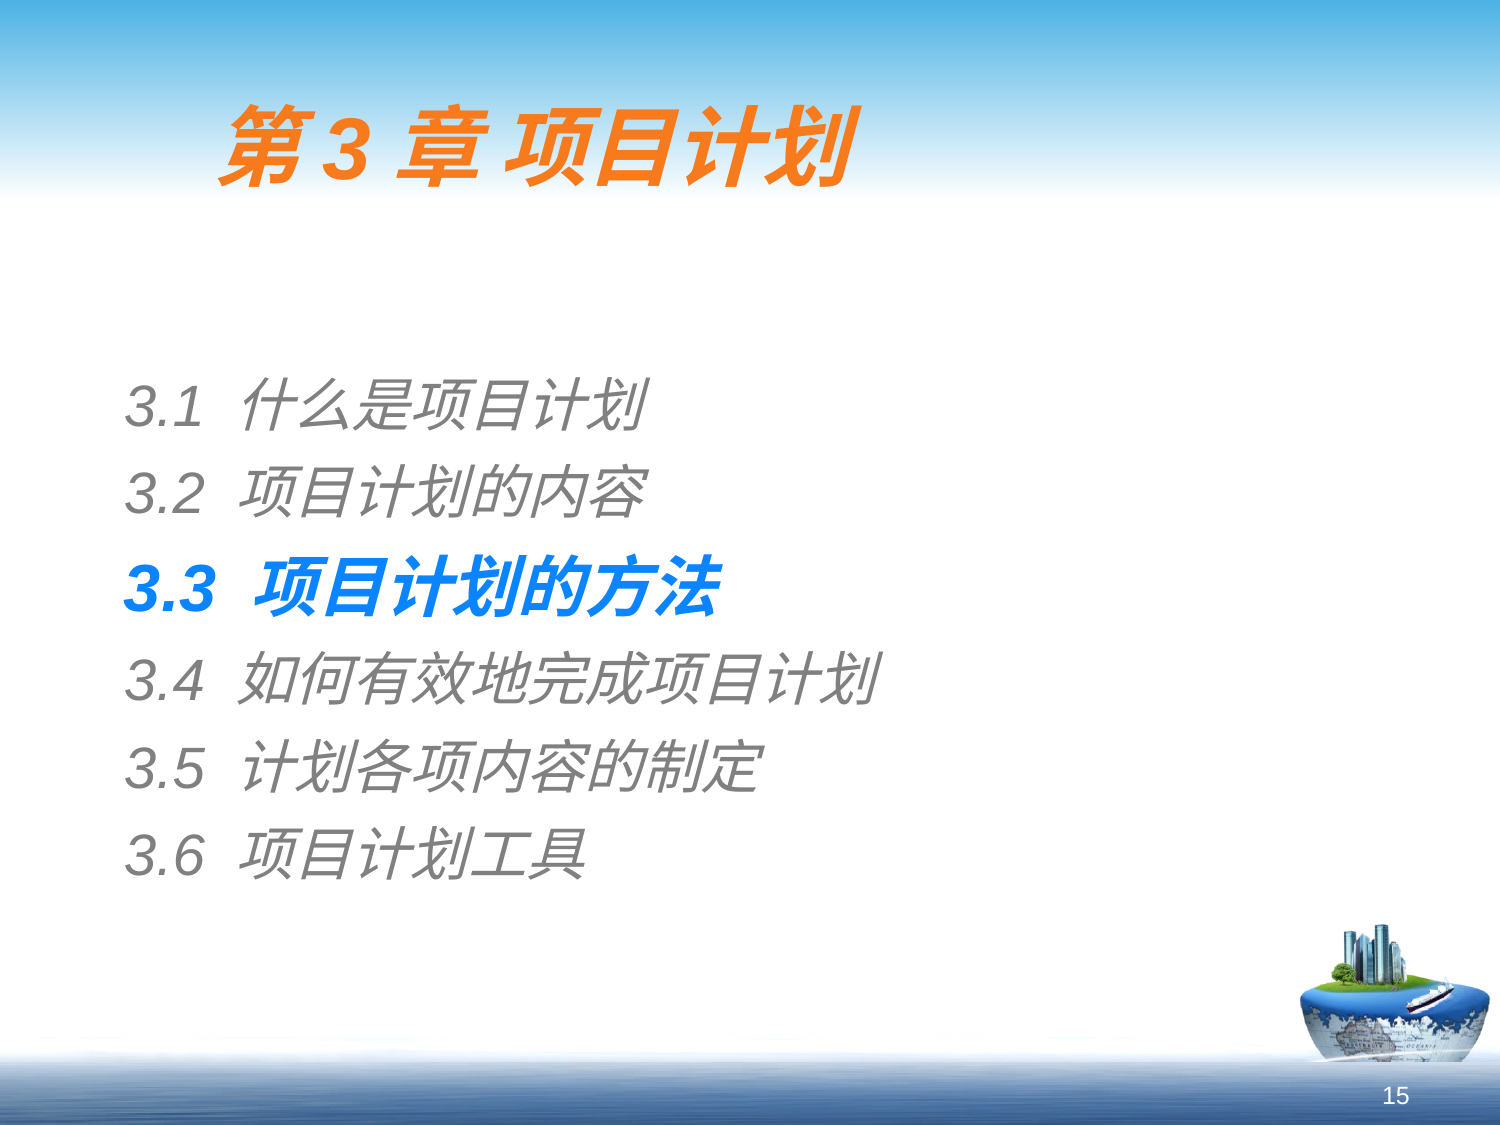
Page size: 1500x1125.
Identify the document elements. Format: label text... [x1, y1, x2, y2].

title 第3章 项目计划 [0, 90, 1064, 199]
slide_number 15 [1074, 1072, 1425, 1113]
picture [0, 920, 1500, 1125]
text_box 3.1 什么是项目计划 3.2 项目计划的内容 3.3 项目计划的方法 3.4 如何有效地完成项目计划 3.5 计划各项内容的制定 3.6 项目计划工具 [123, 367, 1028, 888]
